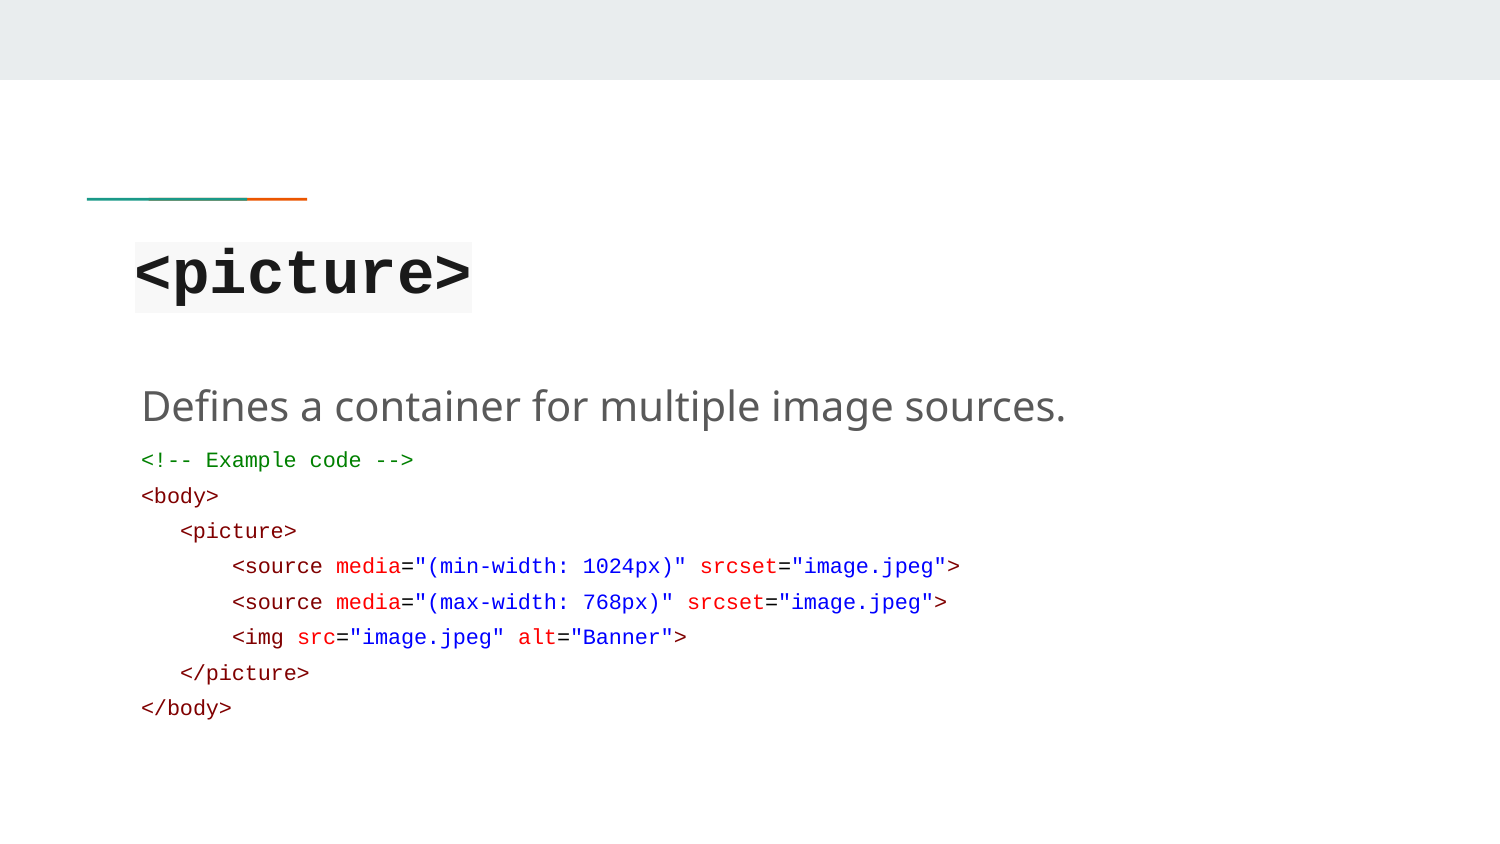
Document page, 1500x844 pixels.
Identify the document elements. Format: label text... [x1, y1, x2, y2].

title <picture> [119, 216, 1381, 305]
text_box <!-- Example code --> <body> <picture> <source media="(min-width: 1024px)" srcset="image.jpeg"> <source media="(max-width: 768px)" srcset="image.jpeg"> <img src="image.jpeg" alt="Banner"> </picture> </body> [126, 421, 1364, 735]
list Defines a container for multiple image sources. [126, 357, 1388, 844]
